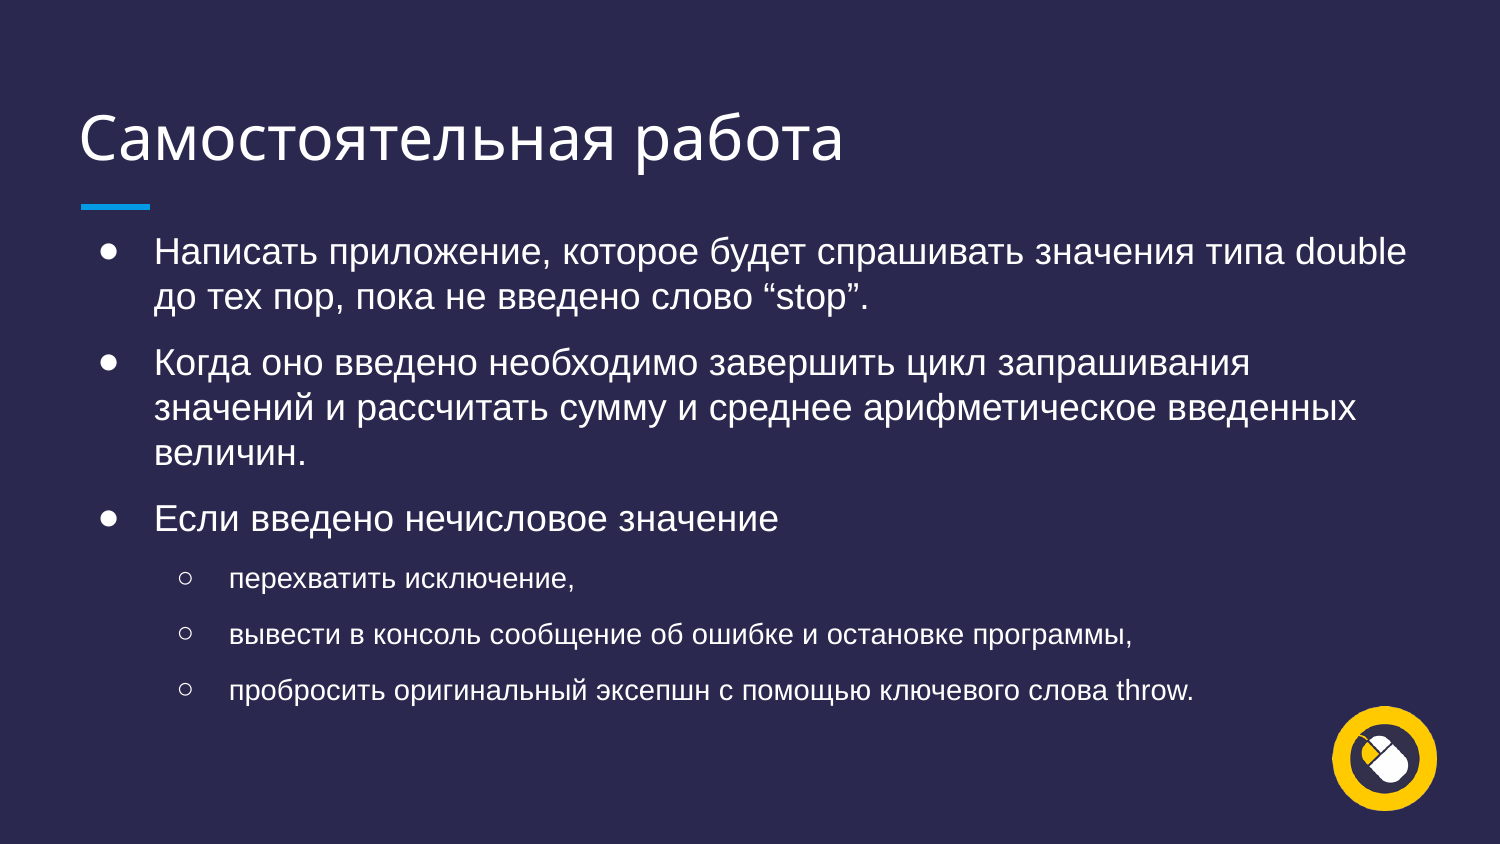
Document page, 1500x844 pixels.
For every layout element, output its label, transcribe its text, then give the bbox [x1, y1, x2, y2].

list Написать приложение, которое будет спрашивать значения типа double до тех пор, пока не введено слово “stop”. Когда оно введено необходимо завершить цикл запрашивания значений и рассчитать сумму и среднее арифметическое введенных величин. Если введено нечисловое значение перехватить исключение, вывести в консоль сообщение об ошибке и остановке программы, пробросить оригинальный эксепшн с помощью ключевого слова throw. [63, 211, 1437, 844]
title Самостоятельная работа [63, 75, 1437, 188]
picture [1332, 706, 1437, 811]
